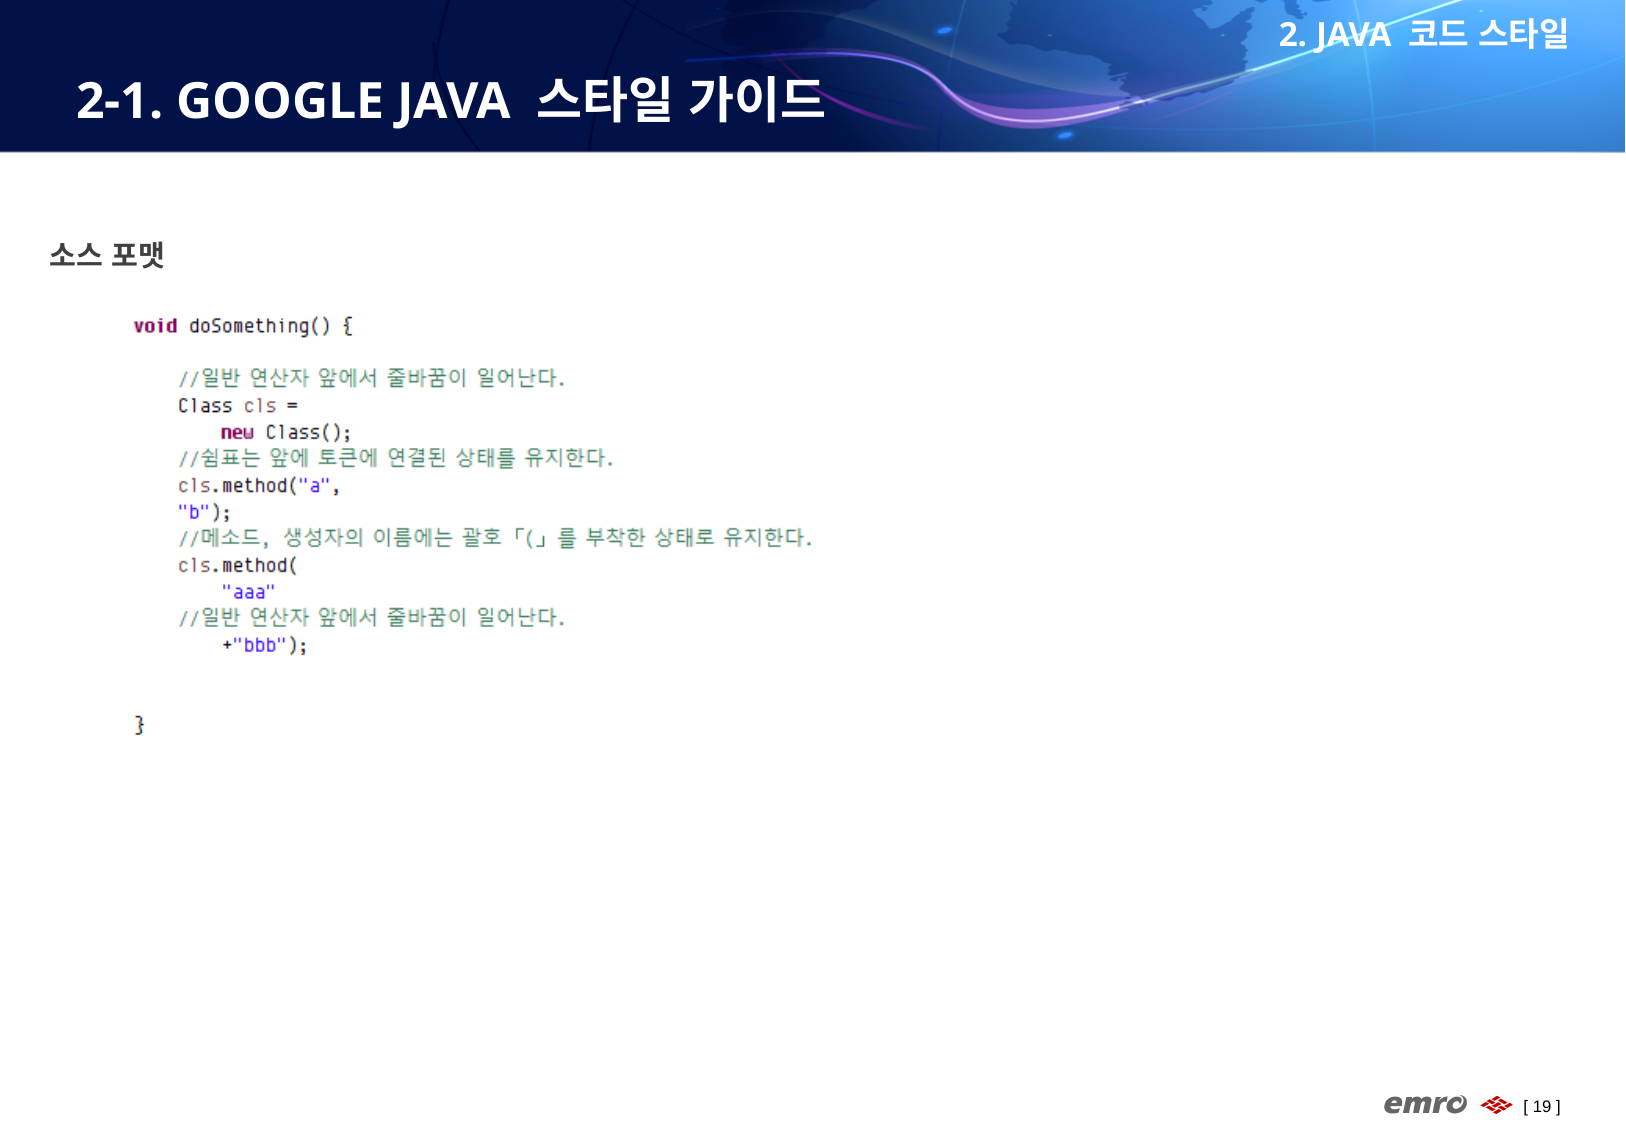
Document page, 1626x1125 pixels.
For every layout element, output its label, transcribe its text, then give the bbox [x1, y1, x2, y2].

picture [0, 0, 1625, 152]
picture [1384, 1095, 1513, 1115]
title 2-1. GOOGLE JAVA 스타일 가이드 [61, 58, 1350, 139]
text_box 소스 포맷 [34, 212, 1591, 280]
picture [89, 303, 961, 772]
text_box 2. JAVA 코드 스타일 [1114, 3, 1585, 63]
